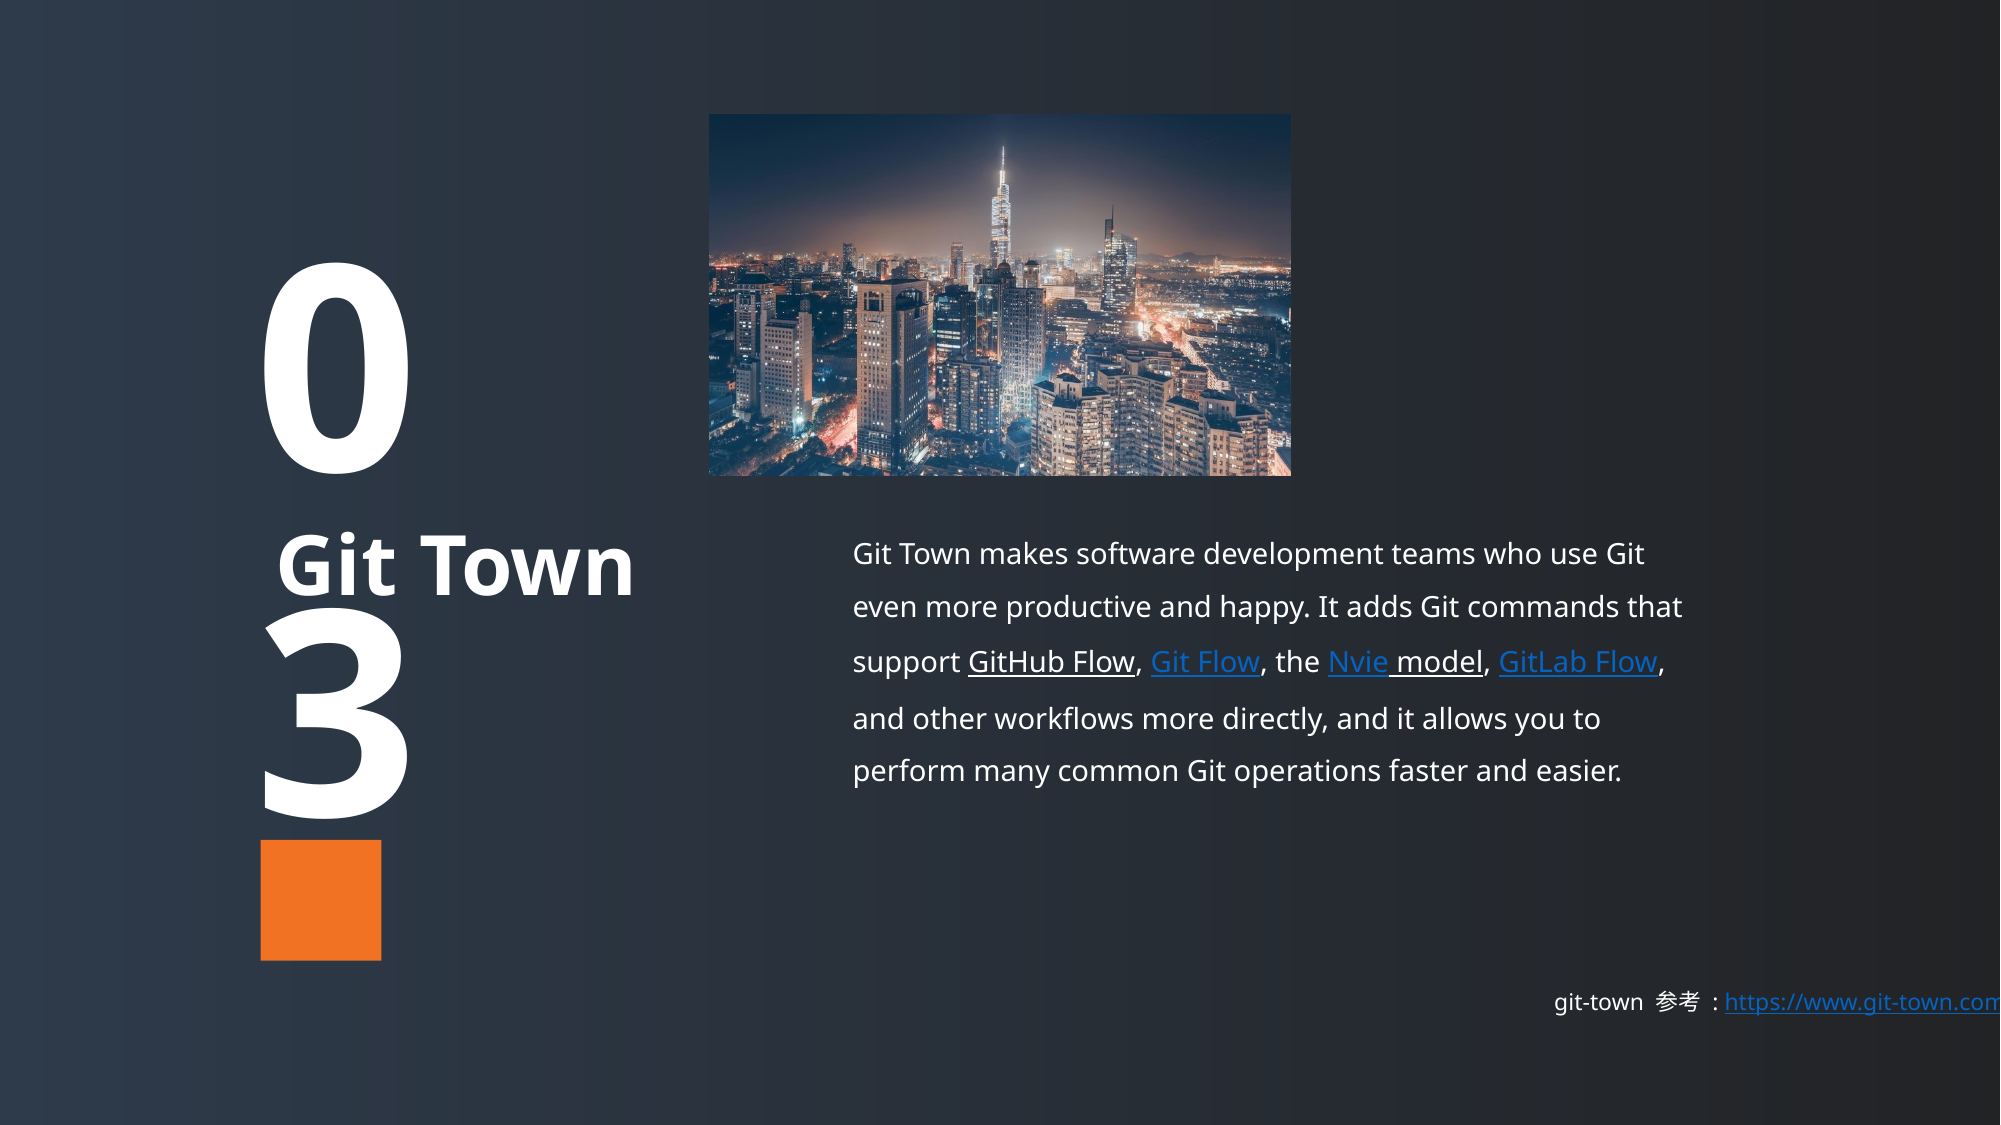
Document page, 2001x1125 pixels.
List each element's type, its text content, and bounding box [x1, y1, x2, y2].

text_box git-town 参考 : https://www.git-town.com [1539, 980, 2000, 1027]
text_box Git Town [260, 505, 685, 620]
text_box [260, 839, 382, 962]
text_box Git Town makes software development teams who use Git even more productive and happy. It adds Git commands that support GitHub Flow, Git Flow, the Nvie model, GitLab Flow, and other workflows more directly, and it allows you to perform many common Git operations faster and easier. [837, 511, 1711, 796]
picture [709, 114, 1291, 476]
text_box 03 [239, 177, 583, 882]
